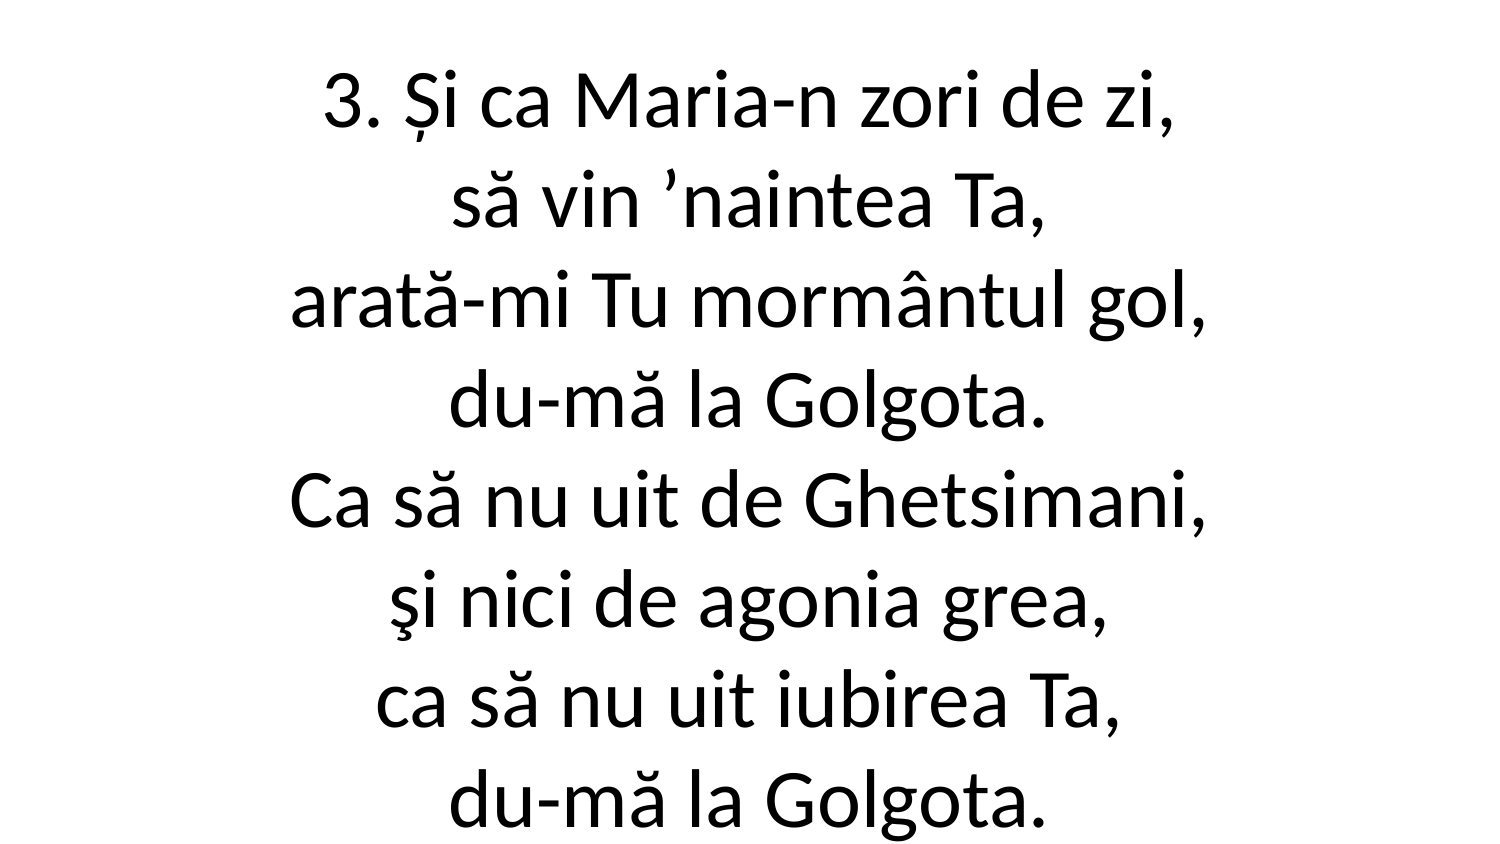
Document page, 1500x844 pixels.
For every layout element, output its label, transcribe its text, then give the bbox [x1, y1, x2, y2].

text_box 3. Și ca Maria-n zori de zi, să vin ʼnaintea Ta, arată-mi Tu mormântul gol, du-mă la Golgota. Ca să nu uit de Ghetsimani, şi nici de agonia grea, ca să nu uit iubirea Ta, du-mă la Golgota. [274, 0, 1226, 844]
